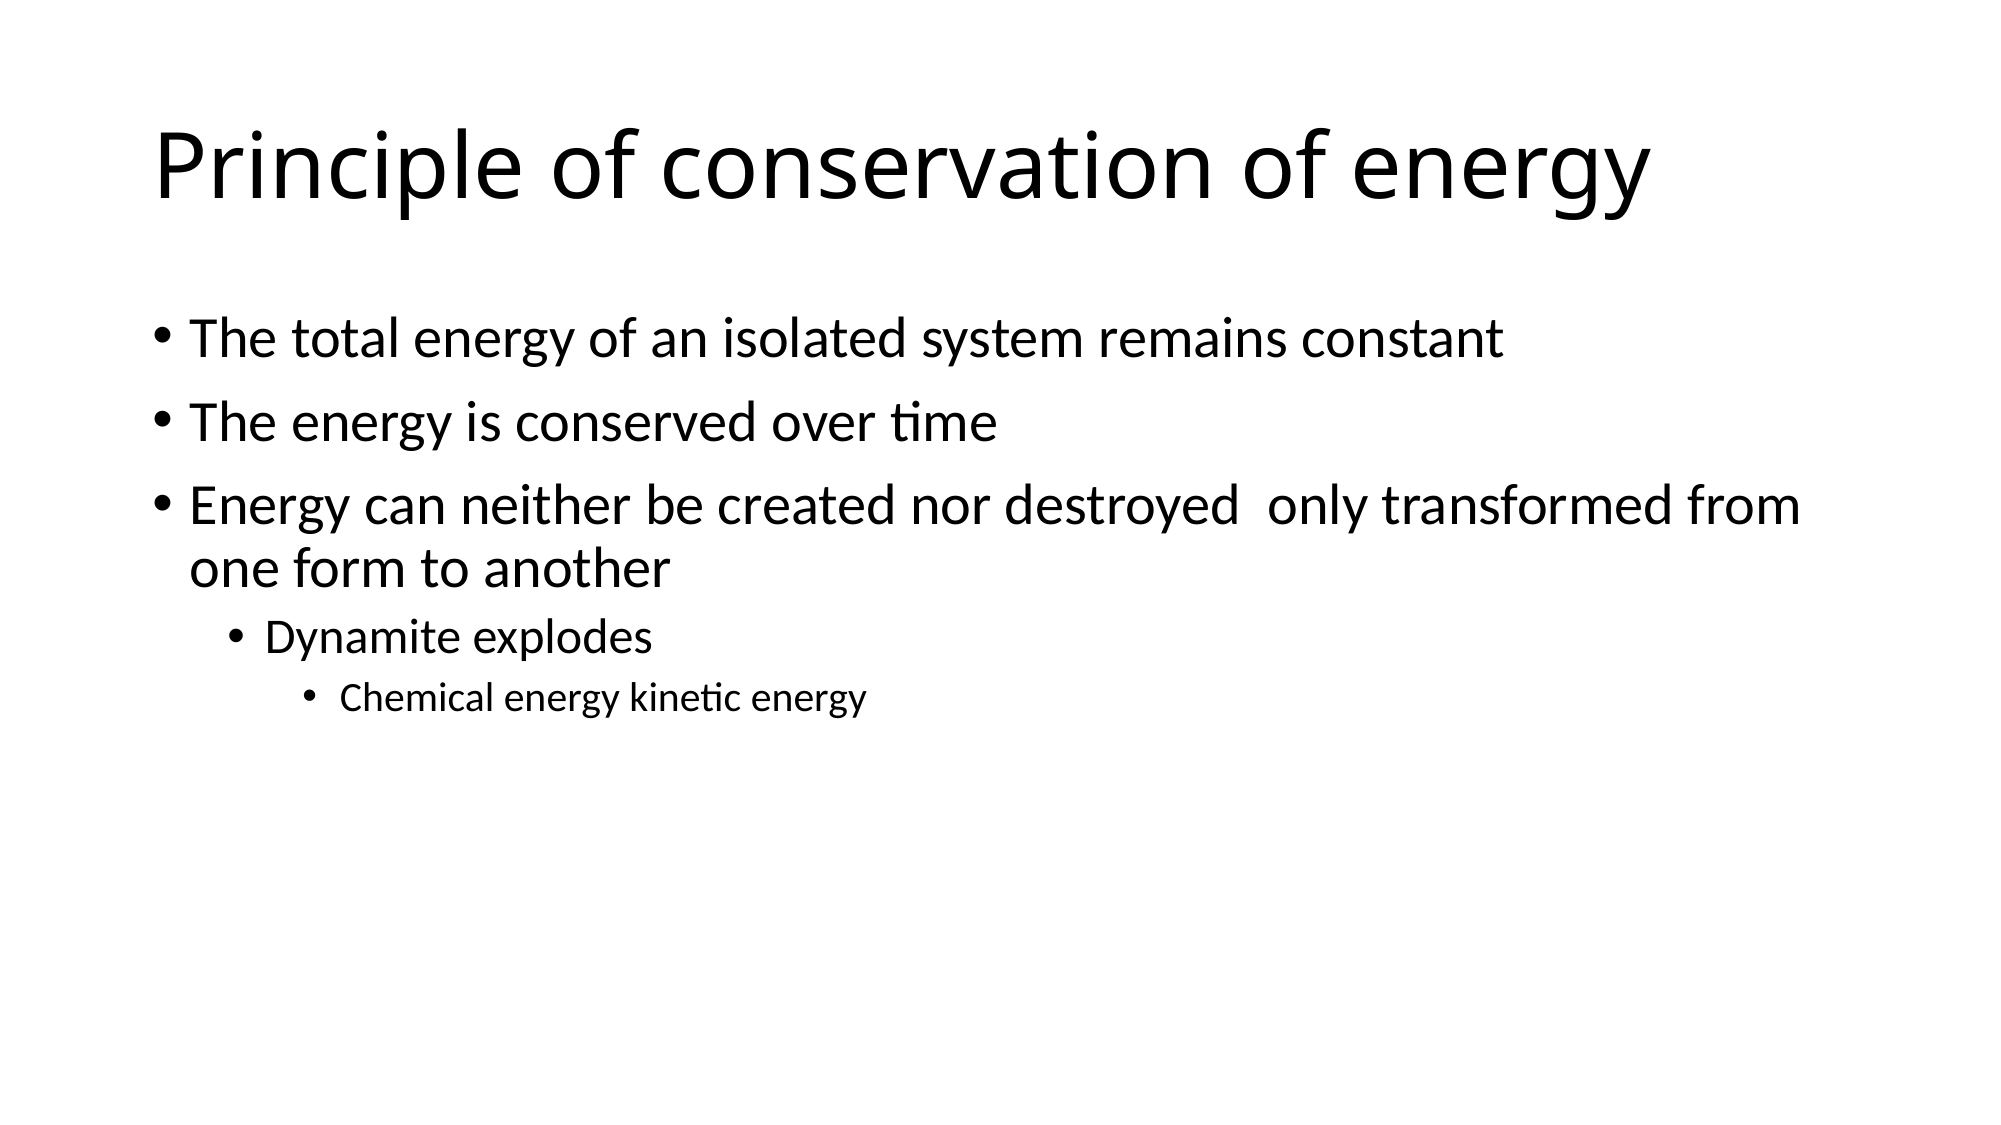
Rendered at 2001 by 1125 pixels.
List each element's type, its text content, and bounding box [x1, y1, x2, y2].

title Principle of conservation of energy [137, 59, 1863, 278]
